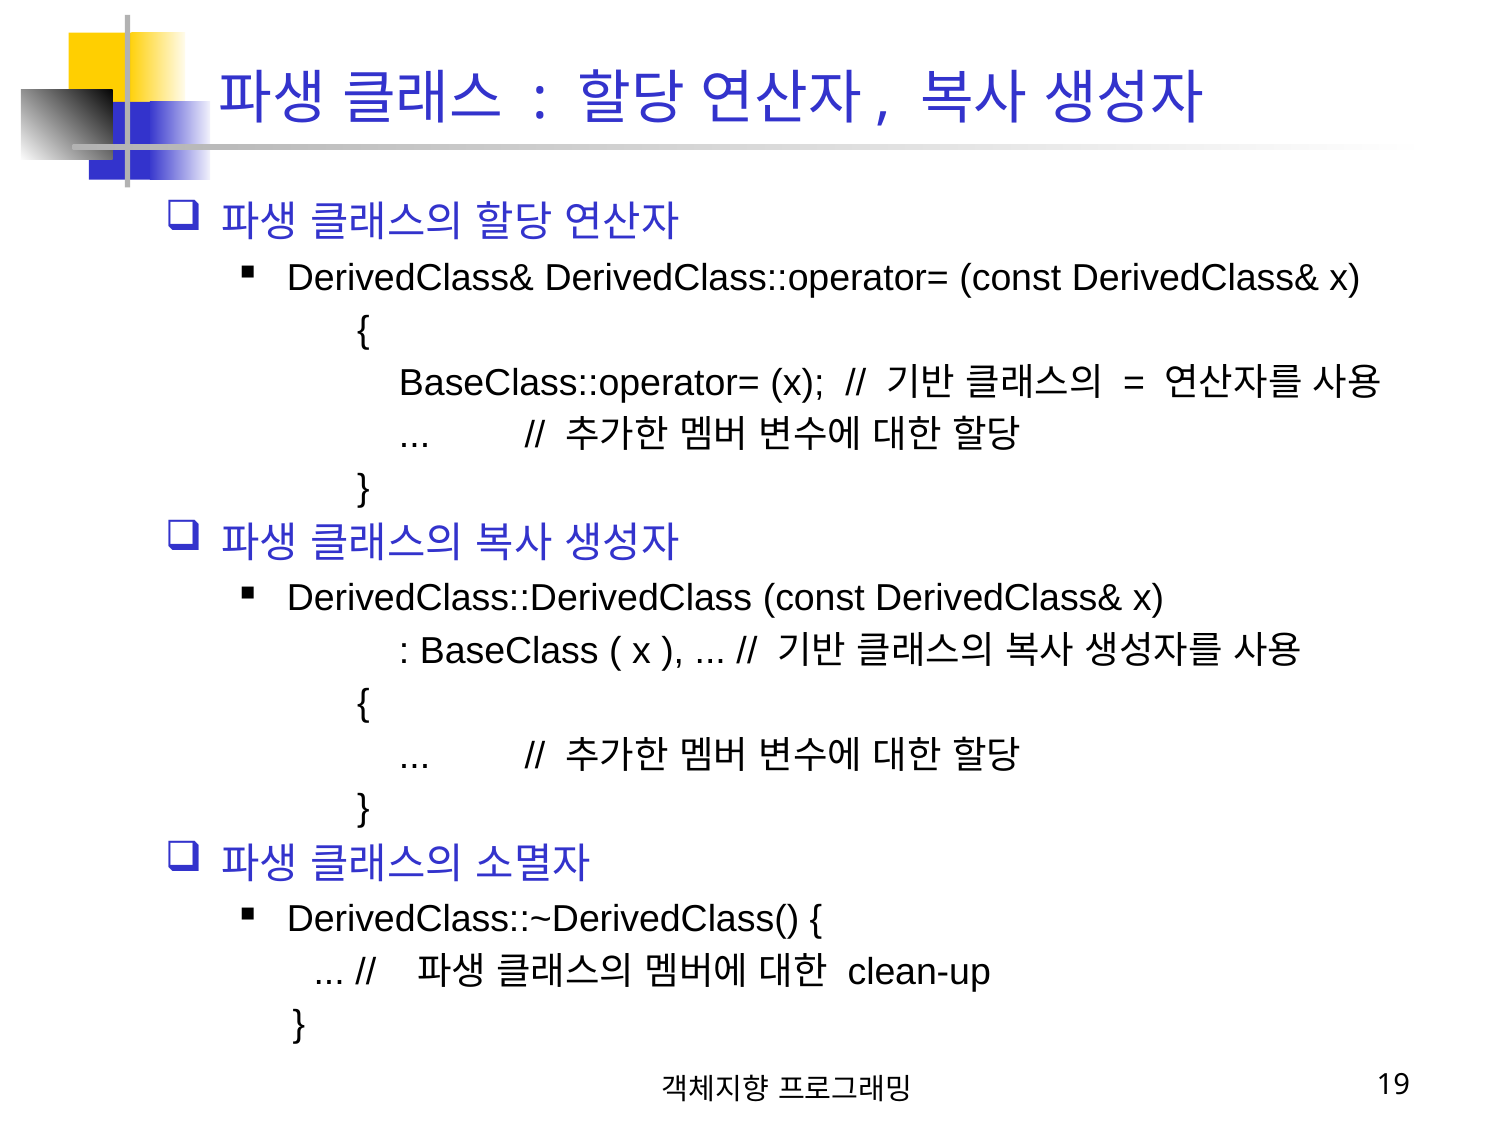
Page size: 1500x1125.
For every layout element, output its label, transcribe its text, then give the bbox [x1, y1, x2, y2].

list 파생 클래스의 할당 연산자 DerivedClass& DerivedClass::operator= (const DerivedClass& x) { BaseClass::operator= (x); // 기반 클래스의 = 연산자를 사용 ... // 추가한 멤버 변수에 대한 할당 } 파생 클래스의 복사 생성자 DerivedClass::DerivedClass (const DerivedClass& x) : BaseClass ( x ), ... // 기반 클래스의 복사 생성자를 사용 { ... // 추가한 멤버 변수에 대한 할당 } 파생 클래스의 소멸자 DerivedClass::~DerivedClass() { ... // 파생 클래스의 멤버에 대한 clean-up } [150, 187, 1469, 1006]
text_box 객체지향 프로그래밍 [549, 1037, 1025, 1113]
title 파생 클래스 : 할당 연산자, 복사 생성자 [203, 26, 1482, 138]
text_box 19 [1112, 1037, 1425, 1113]
